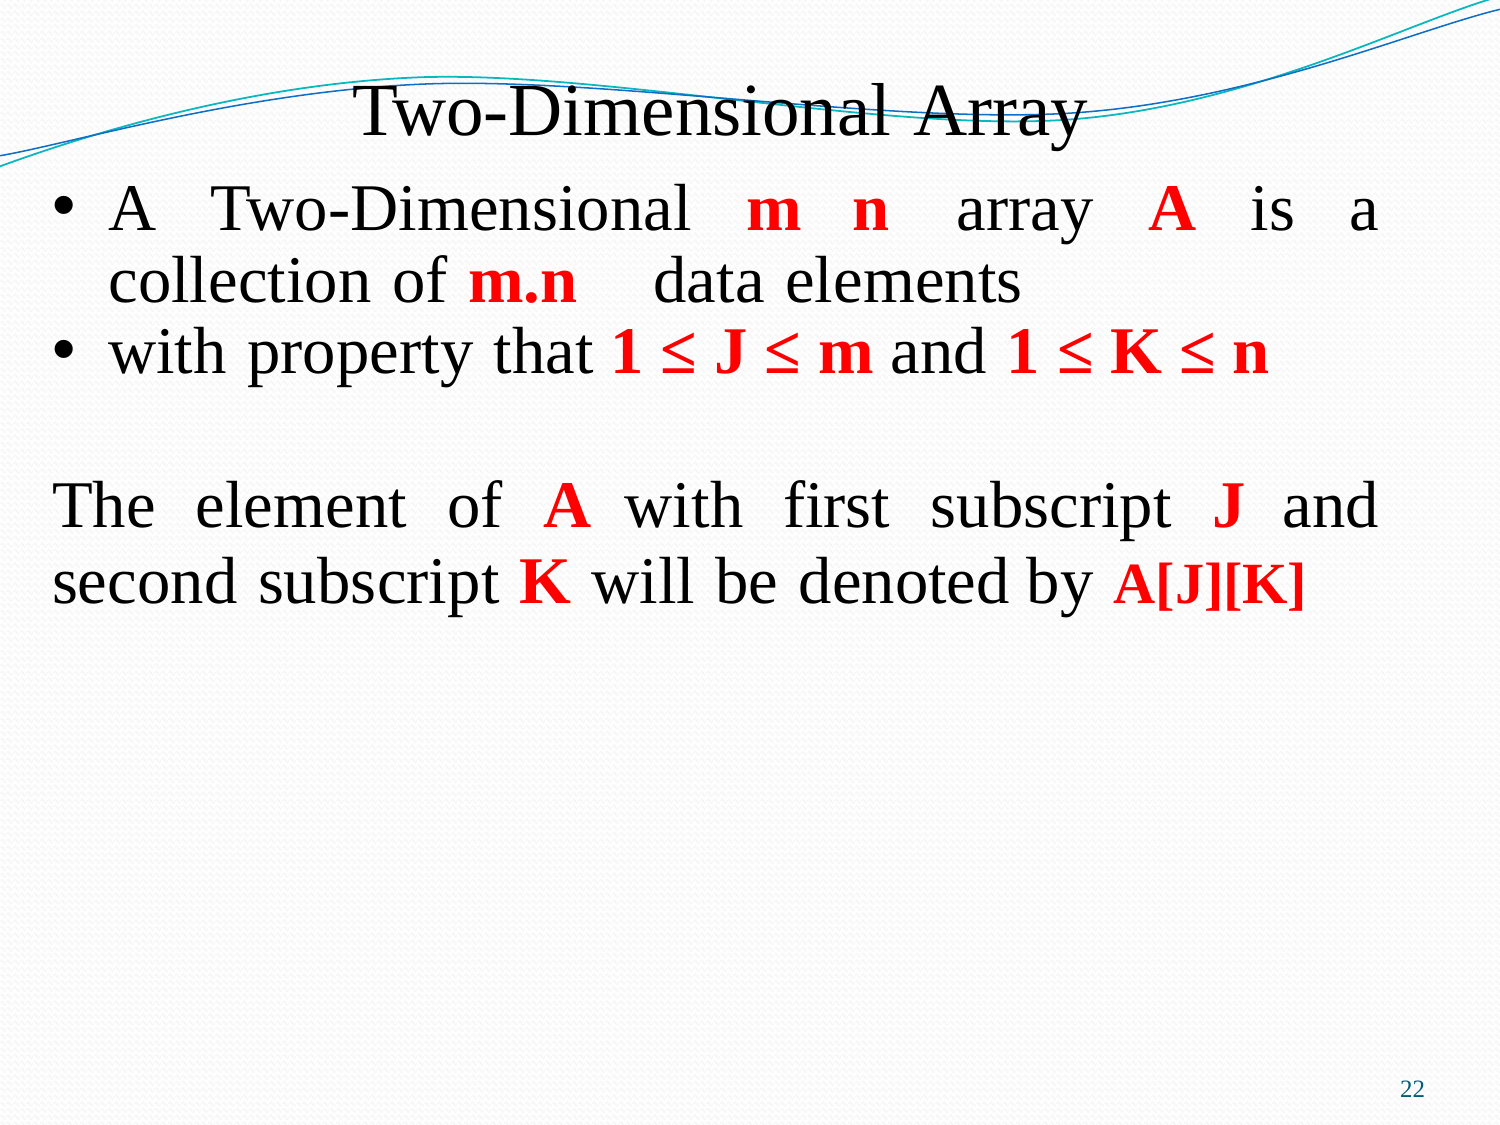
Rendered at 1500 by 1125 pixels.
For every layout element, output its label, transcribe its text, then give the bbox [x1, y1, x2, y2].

text_box Two-Dimensional Array [350, 60, 1164, 151]
slide_number 22 [1299, 450, 1425, 1103]
